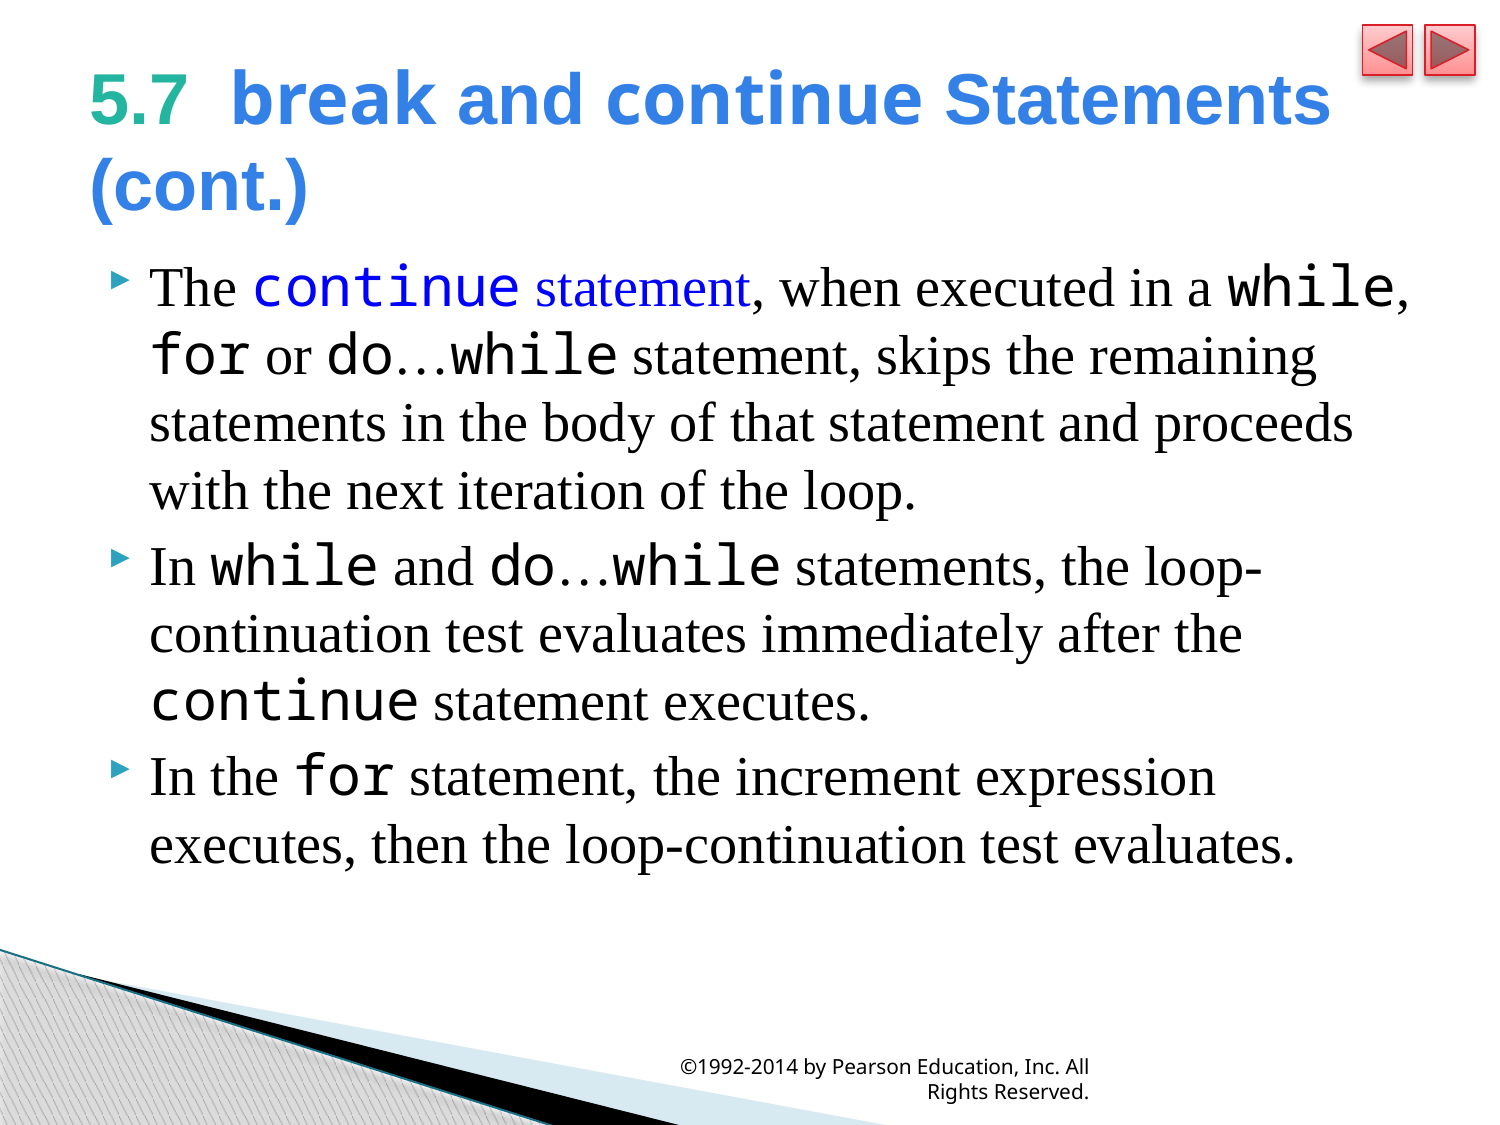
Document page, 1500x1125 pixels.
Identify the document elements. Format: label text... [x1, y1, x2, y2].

title 5.7 break and continue Statements (cont.) [75, 45, 1425, 233]
footer ©1992-2014 by Pearson Education, Inc. All Rights Reserved. [650, 1051, 1105, 1112]
list The continue statement, when executed in a while, for or do…while statement, skips the remaining statements in the body of that statement and proceeds with the next iteration of the loop. In while and do…while statements, the loop-continuation test evaluates immediately after the continue statement executes. In the for statement, the increment expression executes, then the loop-continuation test evaluates. [74, 242, 1426, 986]
